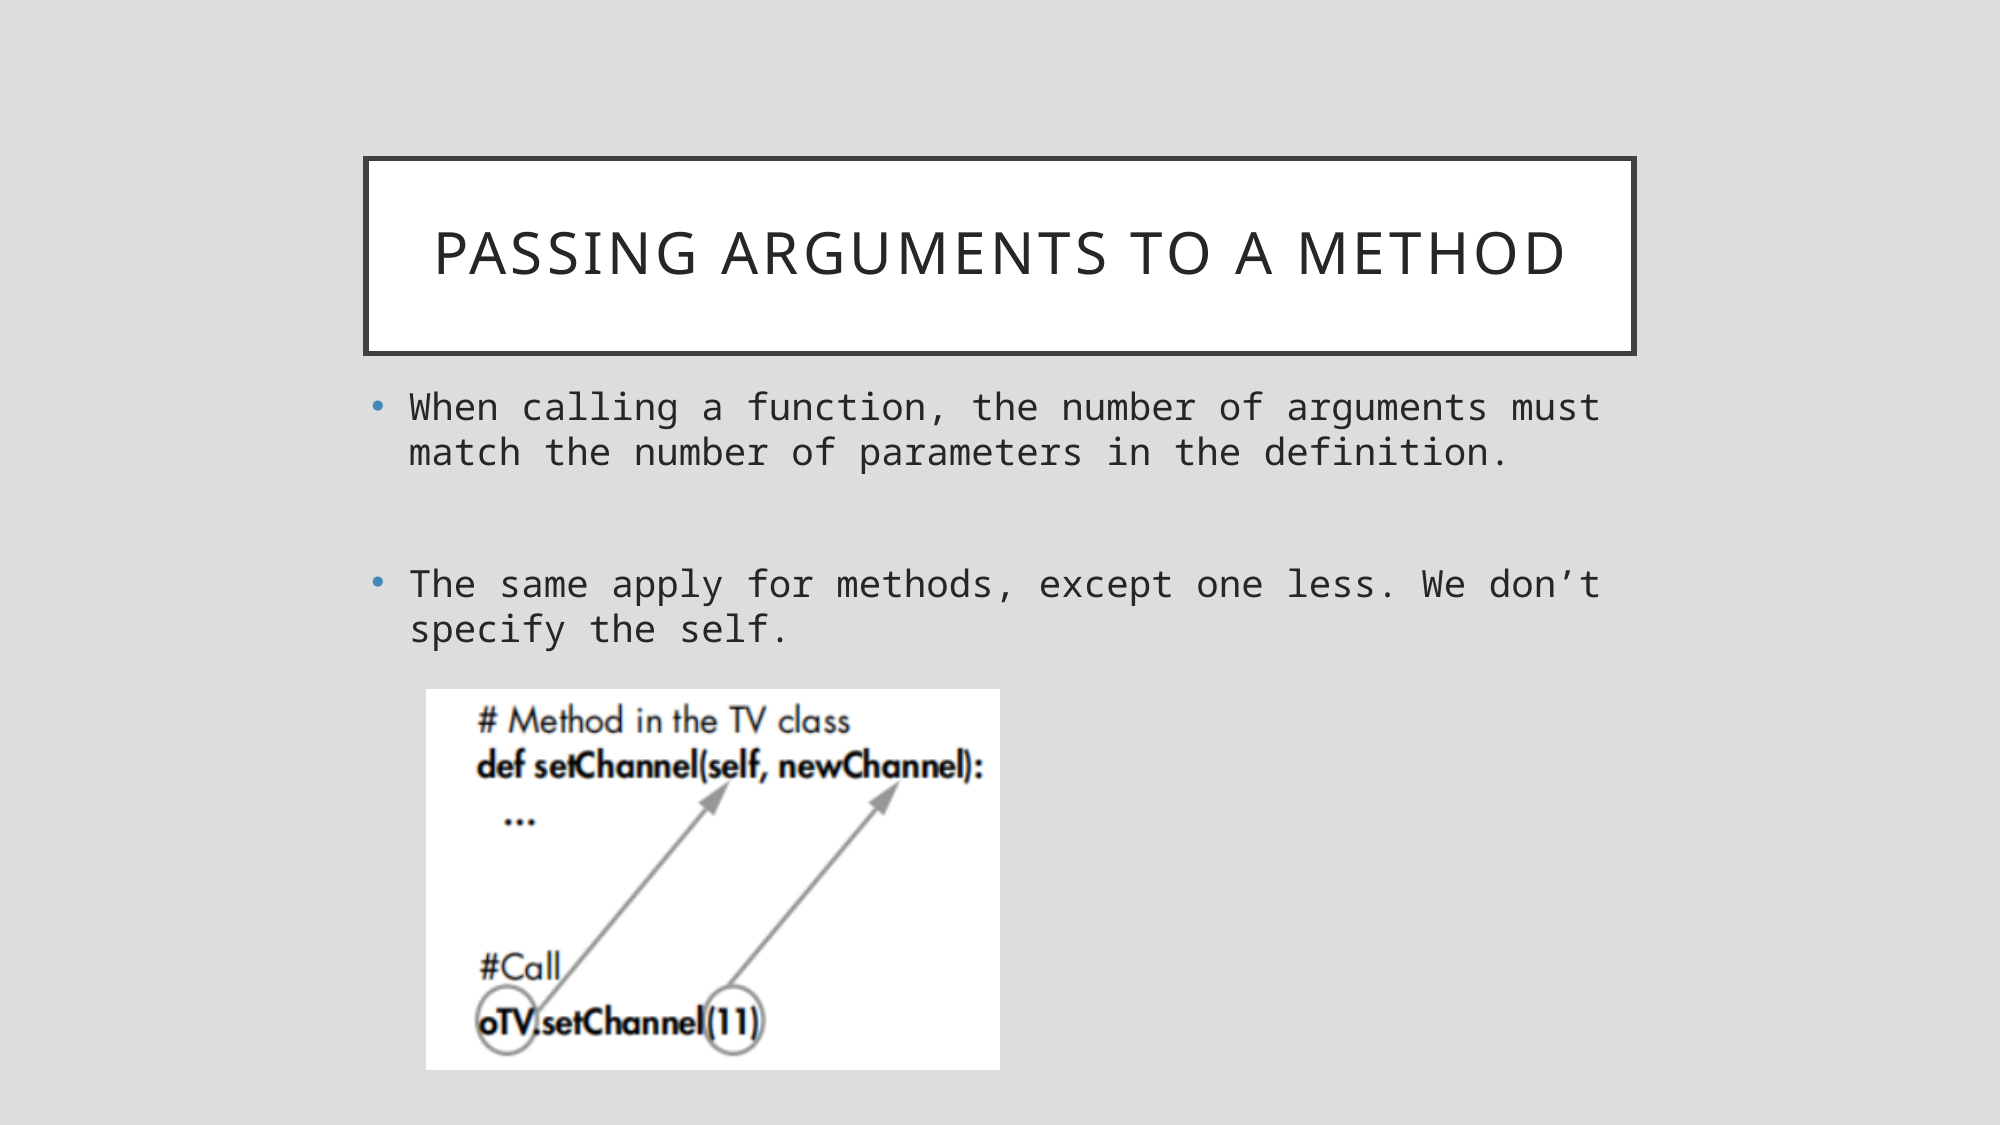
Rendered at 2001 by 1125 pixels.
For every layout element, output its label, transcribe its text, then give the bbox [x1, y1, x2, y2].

title Passing arguments to a method [363, 156, 1637, 356]
list When calling a function, the number of arguments must match the number of parameters in the definition. The same apply for methods, except one less. We don’t specify the self. [356, 375, 1625, 1004]
picture [426, 689, 1000, 1070]
